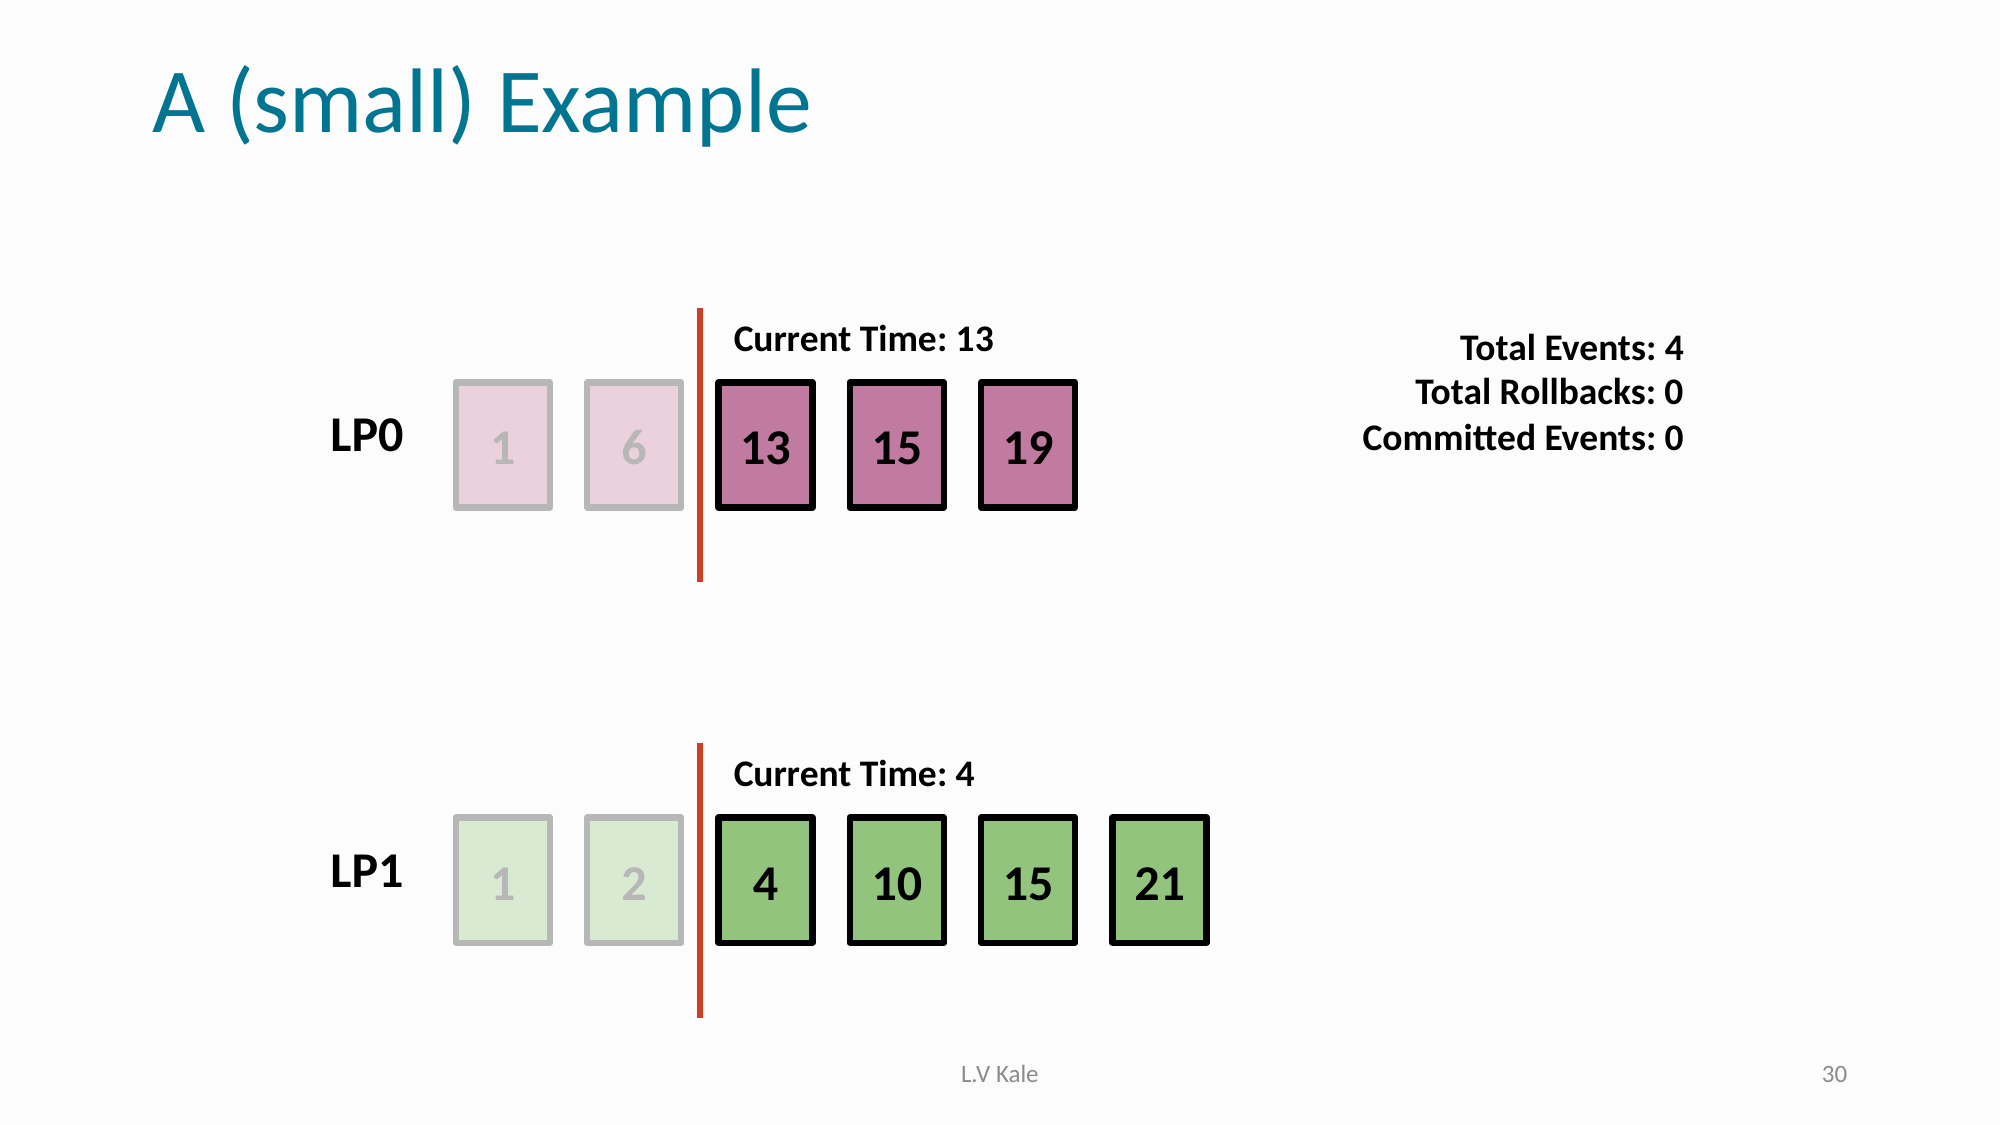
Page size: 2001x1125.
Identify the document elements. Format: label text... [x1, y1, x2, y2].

text_box 19 [1034, 382, 1076, 508]
text_box 1 [455, 817, 550, 943]
footer L.V Kale [662, 1042, 1338, 1103]
text_box LP0 [289, 386, 419, 503]
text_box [700, 733, 1000, 1018]
text_box 2 [587, 817, 682, 943]
text_box 1 [455, 382, 550, 508]
title A (small) Example [137, 41, 1863, 168]
text_box 21 [1112, 817, 1207, 943]
text_box 15 [1000, 817, 1076, 943]
text_box LP1 [289, 821, 419, 938]
text_box 6 [587, 382, 682, 508]
slide_number 30 [1412, 1042, 1863, 1103]
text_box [699, 298, 1034, 583]
text_box Total Events: 4 Total Rollbacks: 0 Committed Events: 0 [1221, 307, 1699, 999]
